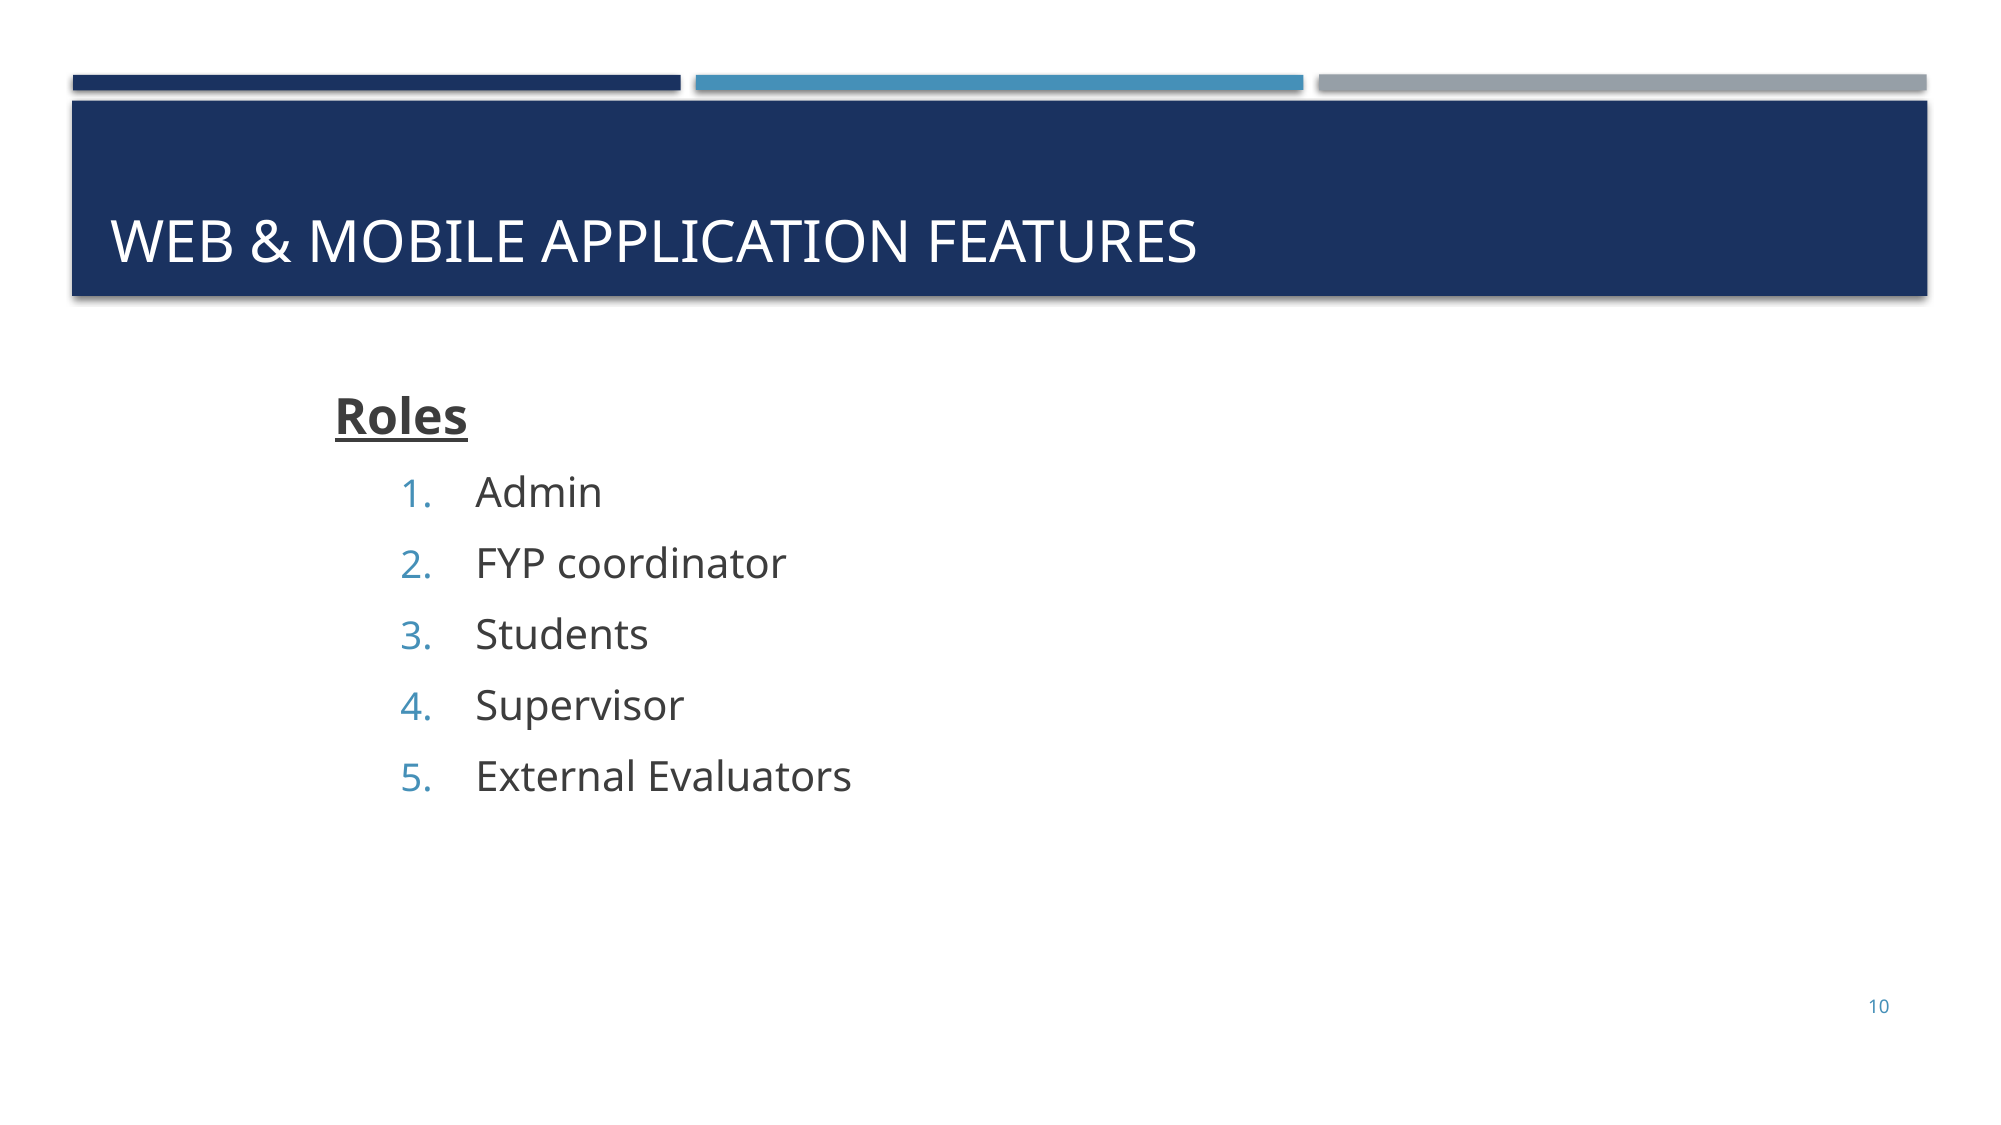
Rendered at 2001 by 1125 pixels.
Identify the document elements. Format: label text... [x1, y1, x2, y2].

slide_number 10 [1732, 977, 1905, 1037]
title Web & mobile application Features [95, 115, 1905, 282]
list Roles Admin FYP coordinator Students Supervisor External Evaluators [319, 357, 1662, 962]
